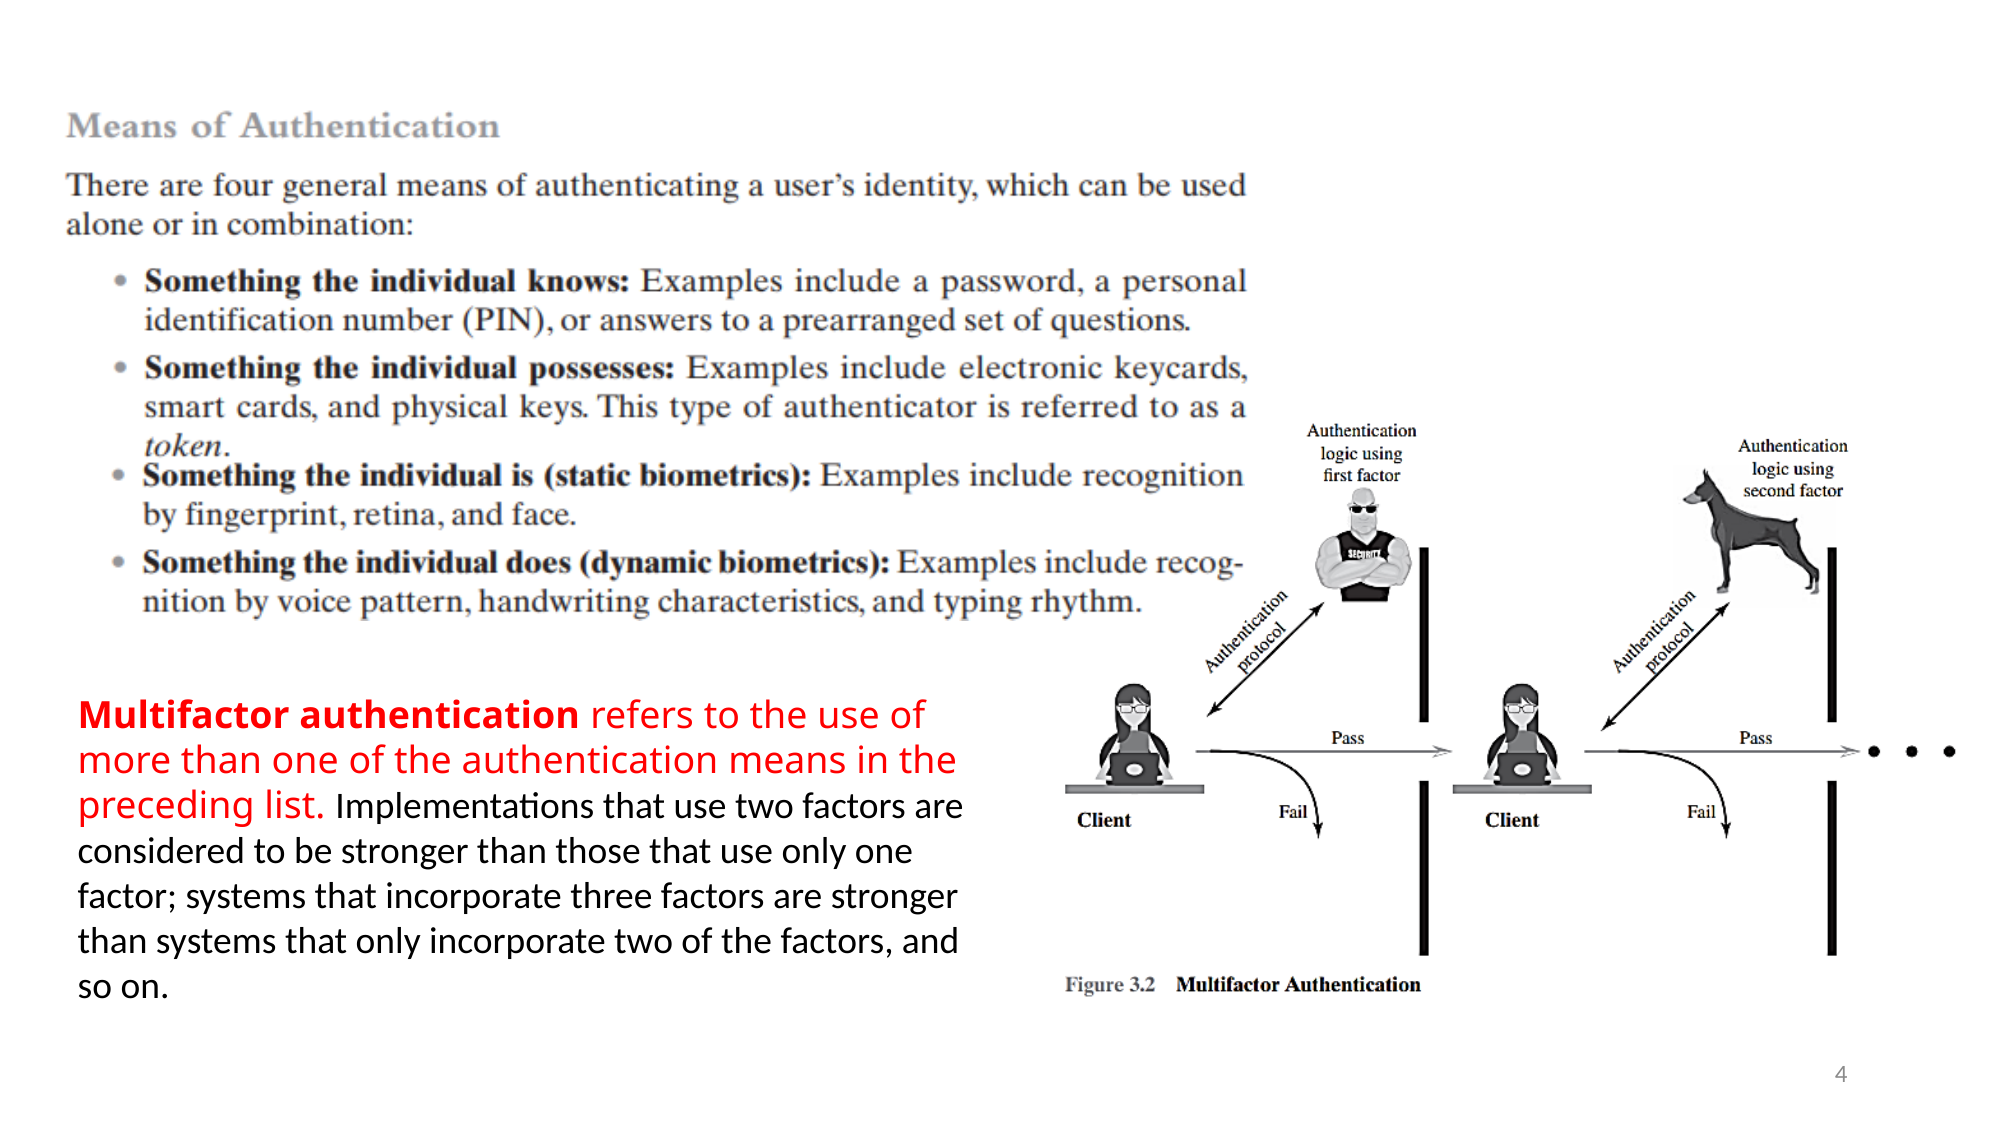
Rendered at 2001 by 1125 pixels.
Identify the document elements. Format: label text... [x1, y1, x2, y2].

text_box Multifactor authentication refers to the use of more than one of the authentication means in the preceding list. Implementations that use two factors are considered to be stronger than those that use only one factor; systems that incorporate three factors are stronger than systems that only incorporate two of the factors, and so on. [62, 683, 996, 1014]
slide_number 4 [1412, 1042, 1863, 1103]
picture [1059, 420, 1963, 1003]
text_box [62, 104, 1269, 621]
